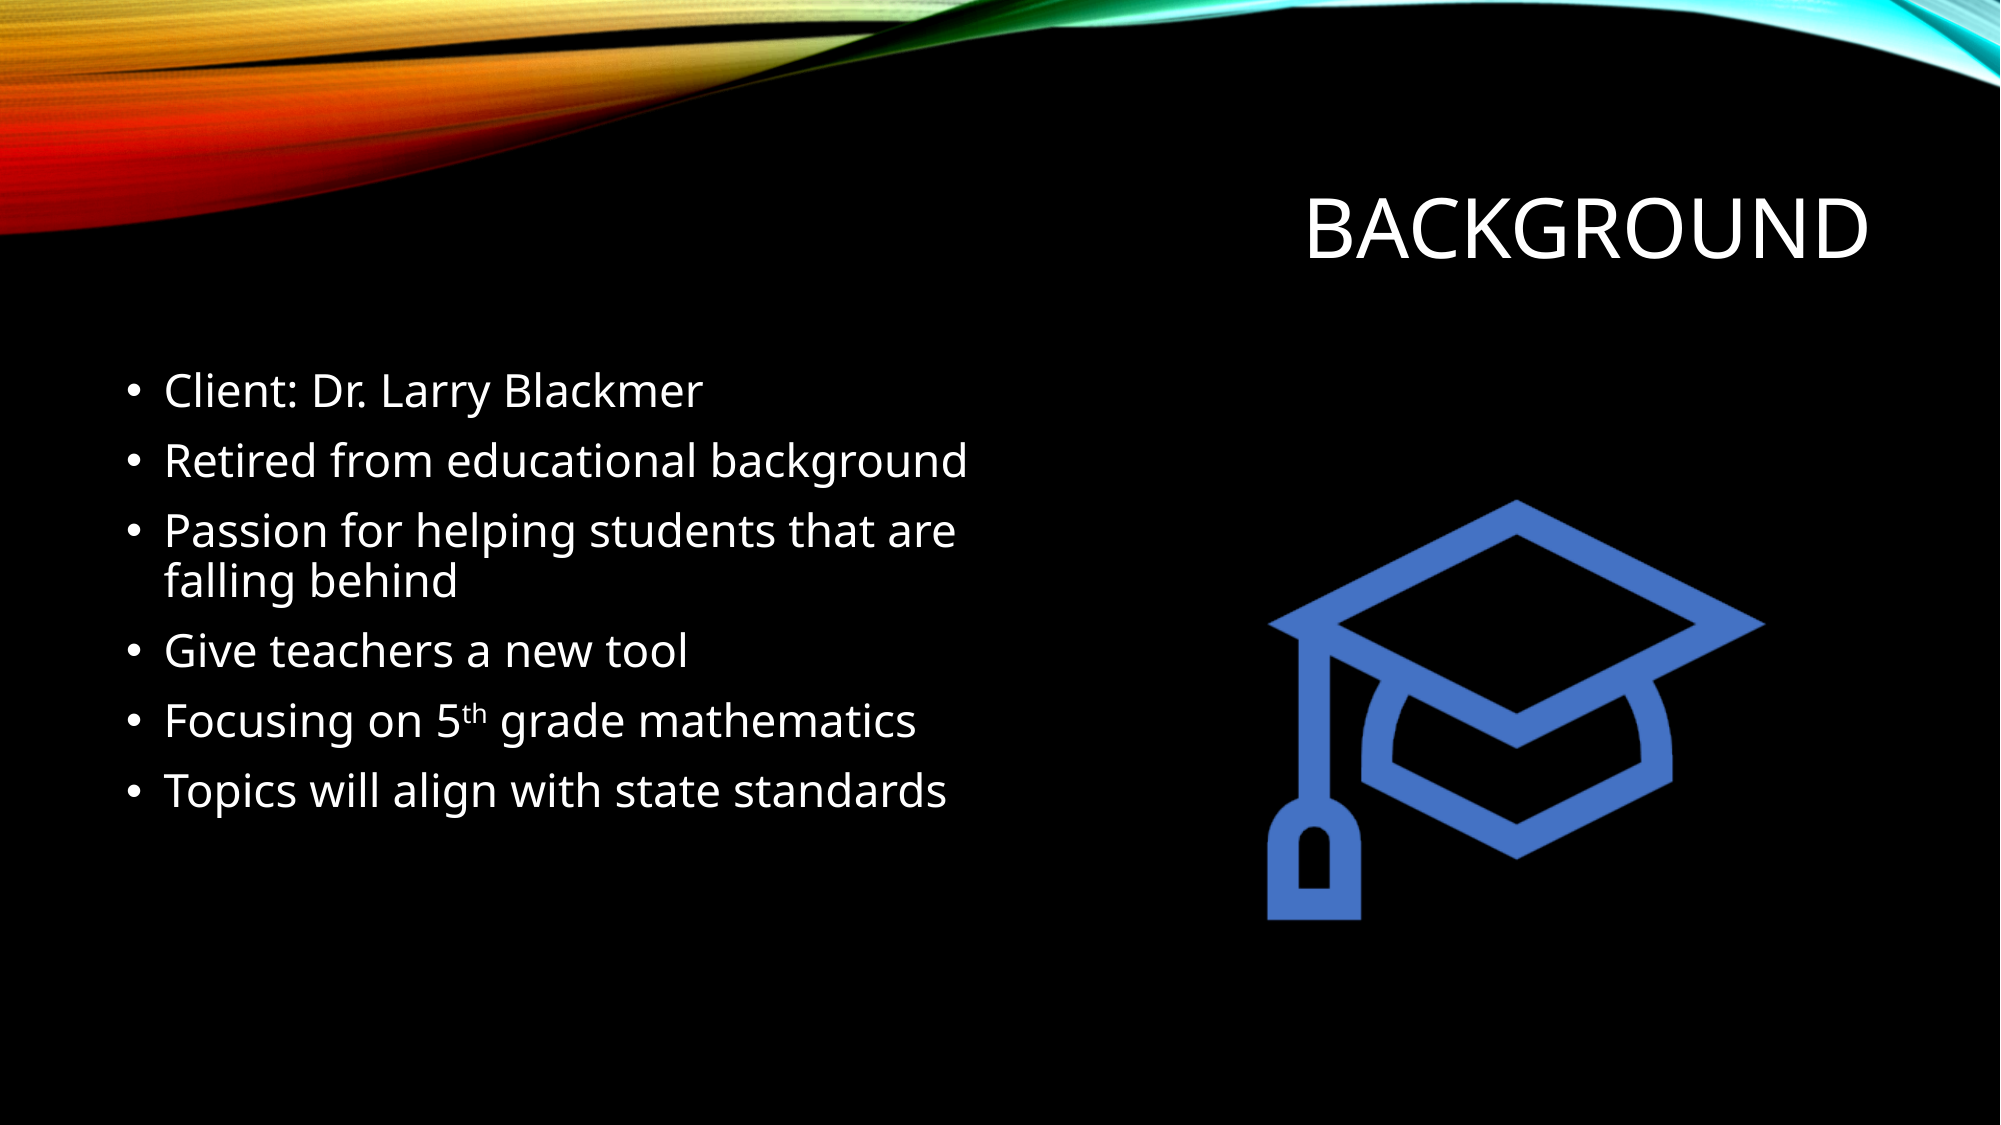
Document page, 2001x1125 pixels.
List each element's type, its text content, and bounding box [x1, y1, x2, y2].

title Background [474, 125, 1888, 338]
picture [0, 0, 2000, 237]
picture [1217, 372, 1816, 971]
list Client: Dr. Larry Blackmer Retired from educational background Passion for helping students that are falling behind Give teachers a new tool Focusing on 5th grade mathematics Topics will align with state standards [111, 360, 1066, 1021]
